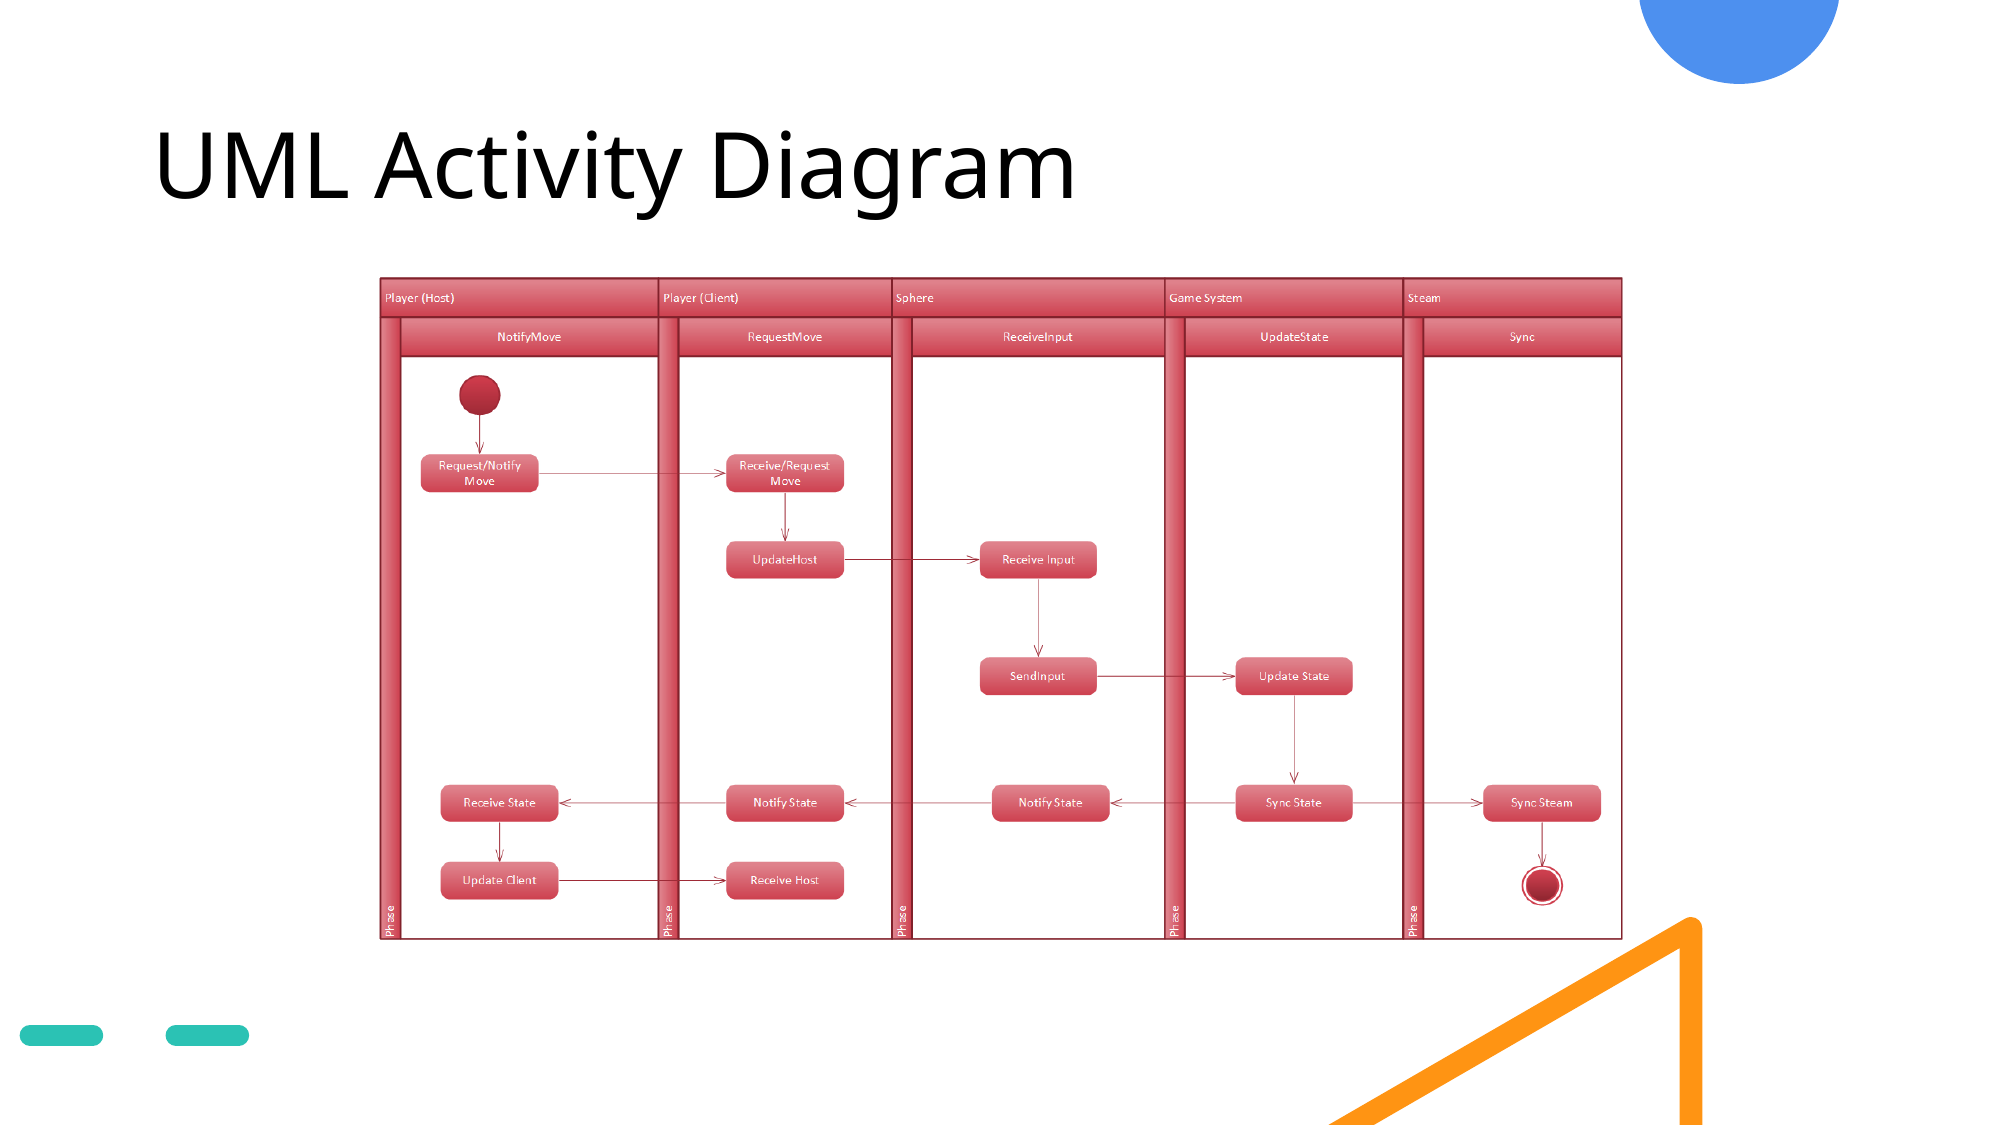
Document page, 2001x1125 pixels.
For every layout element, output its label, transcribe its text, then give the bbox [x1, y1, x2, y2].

title UML Activity Diagram [137, 59, 1863, 278]
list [377, 276, 1623, 943]
